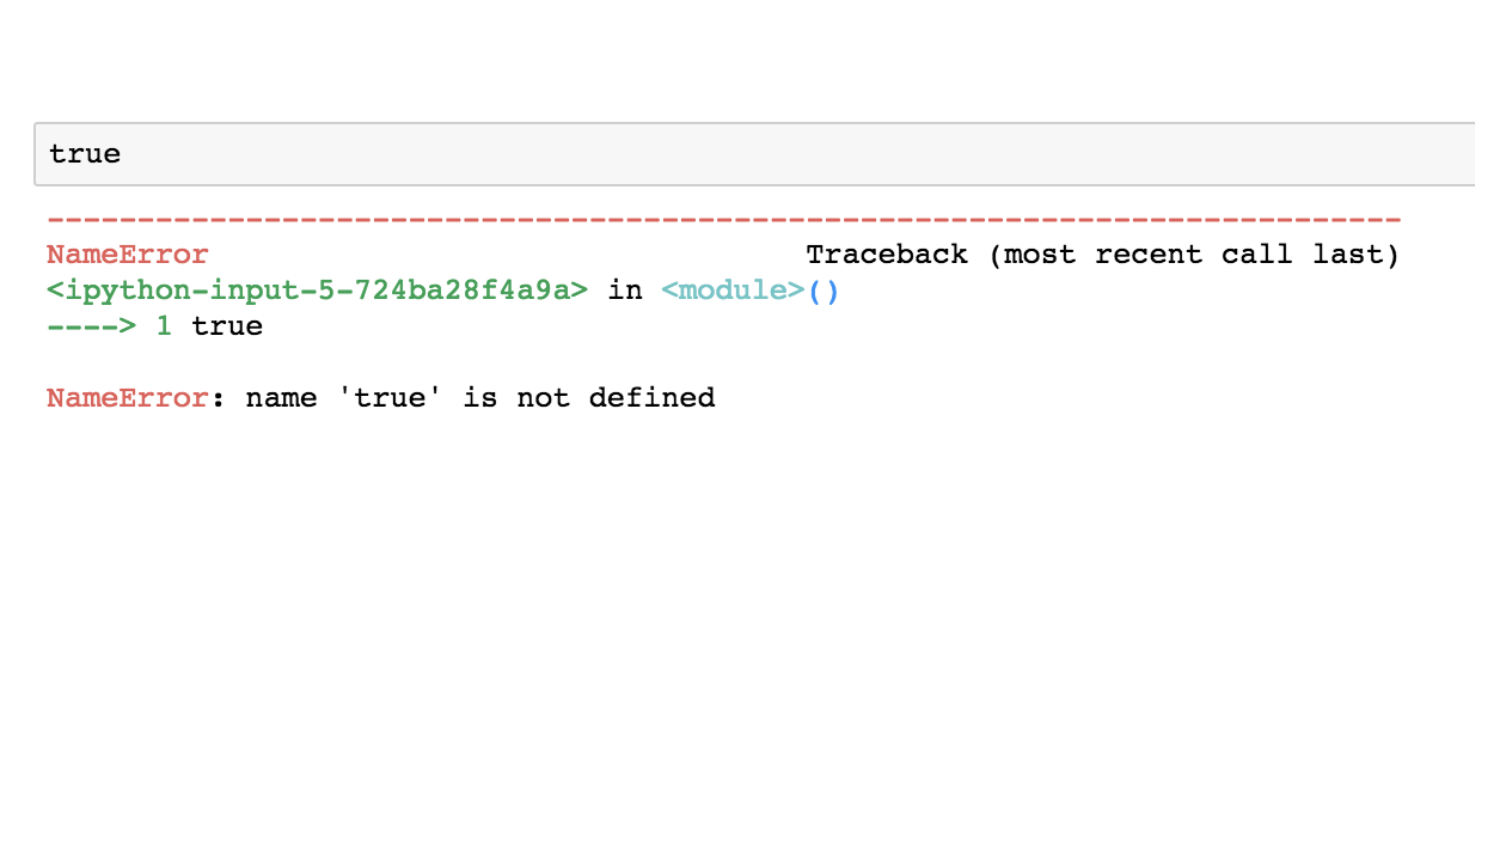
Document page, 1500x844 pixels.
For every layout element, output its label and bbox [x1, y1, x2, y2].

picture [24, 110, 1476, 445]
